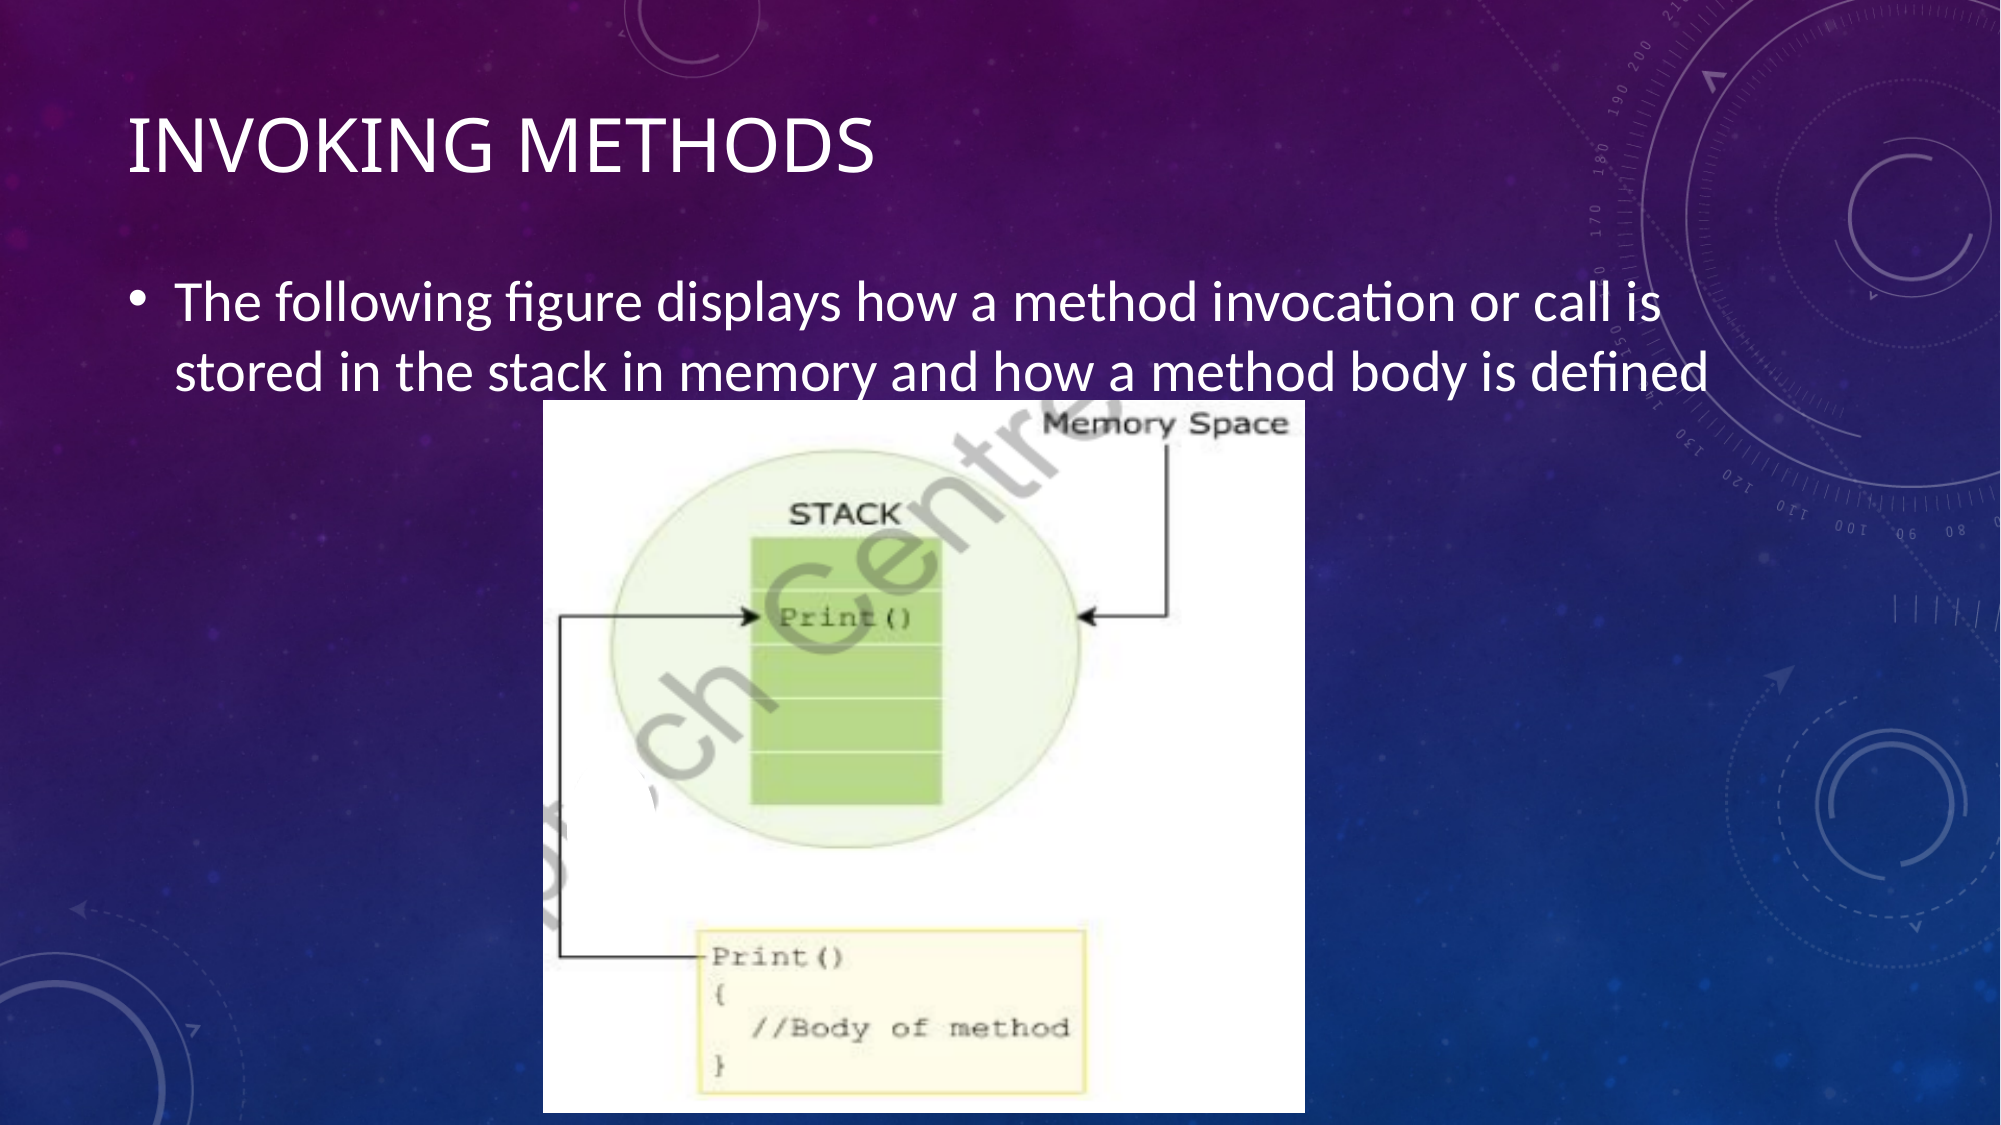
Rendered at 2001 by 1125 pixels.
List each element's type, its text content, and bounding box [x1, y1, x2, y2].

picture [0, 0, 2001, 1125]
list The following figure displays how a method invocation or call is stored in the stack in memory and how a method body is defined [112, 221, 1775, 1080]
title Invoking Methods [112, 22, 1775, 221]
